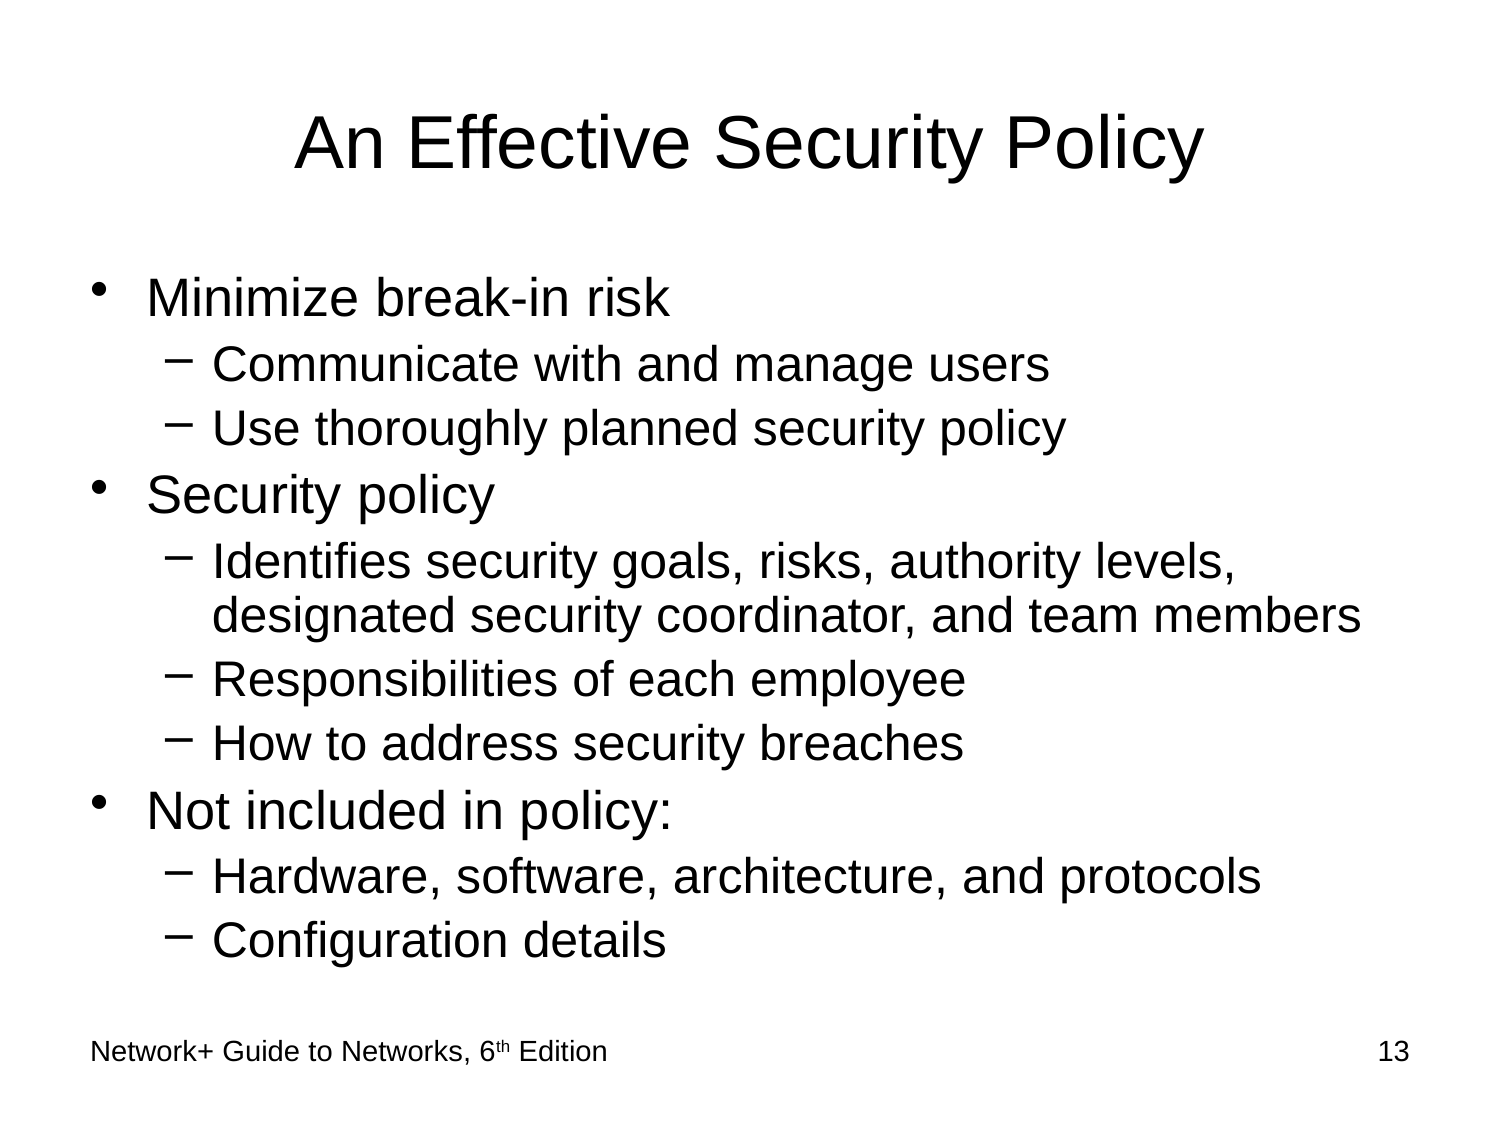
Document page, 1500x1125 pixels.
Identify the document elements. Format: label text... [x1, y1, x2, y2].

list Minimize break-in risk Communicate with and manage users Use thoroughly planned security policy Security policy Identifies security goals, risks, authority levels, designated security coordinator, and team members Responsibilities of each employee How to address security breaches Not included in policy: Hardware, software, architecture, and protocols Configuration details [75, 262, 1425, 1005]
title An Effective Security Policy [75, 45, 1425, 233]
slide_number 13 [1074, 1024, 1426, 1103]
footer Network+ Guide to Networks, 6th Edition [74, 1024, 988, 1103]
